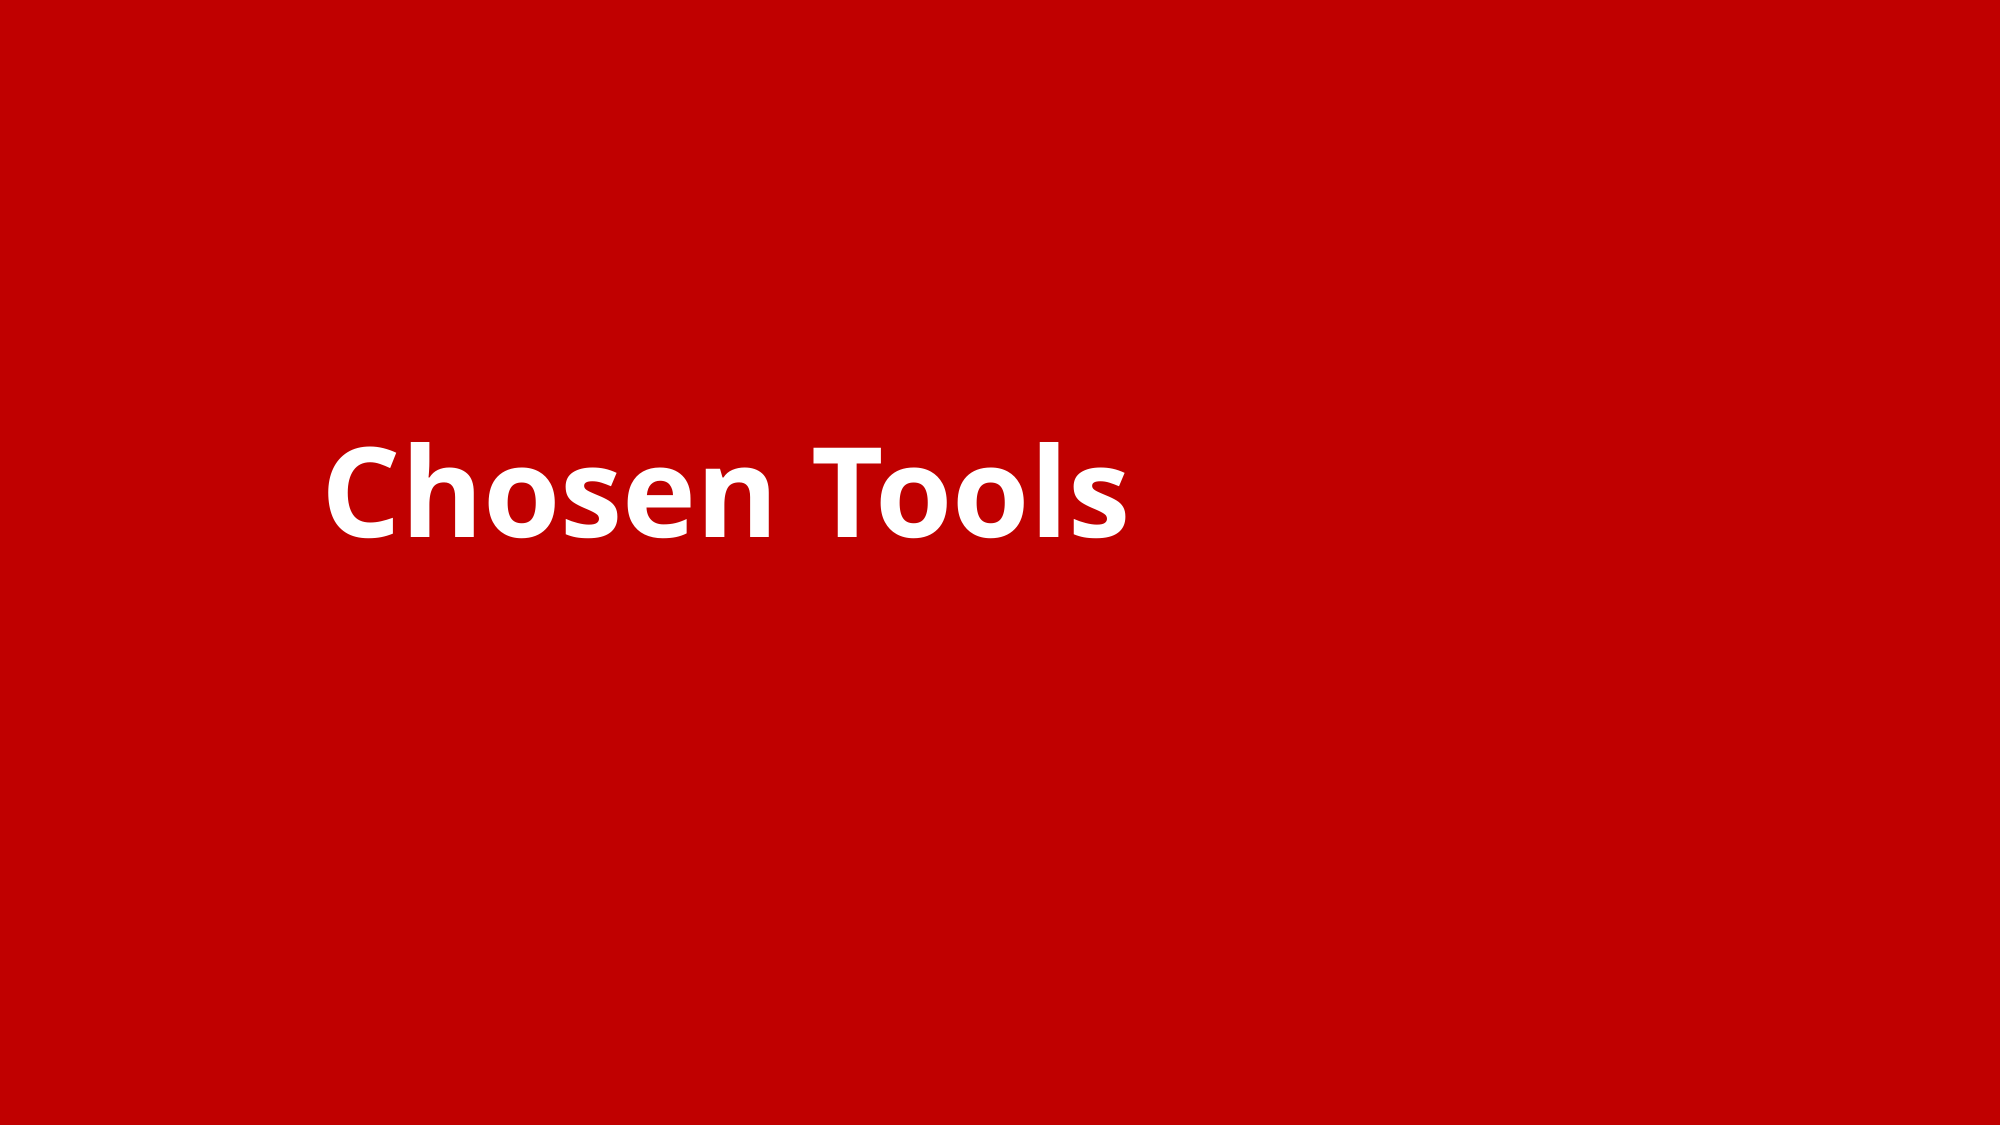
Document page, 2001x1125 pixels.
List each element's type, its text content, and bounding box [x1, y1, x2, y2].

text_box Chosen Tools [306, 404, 1634, 570]
